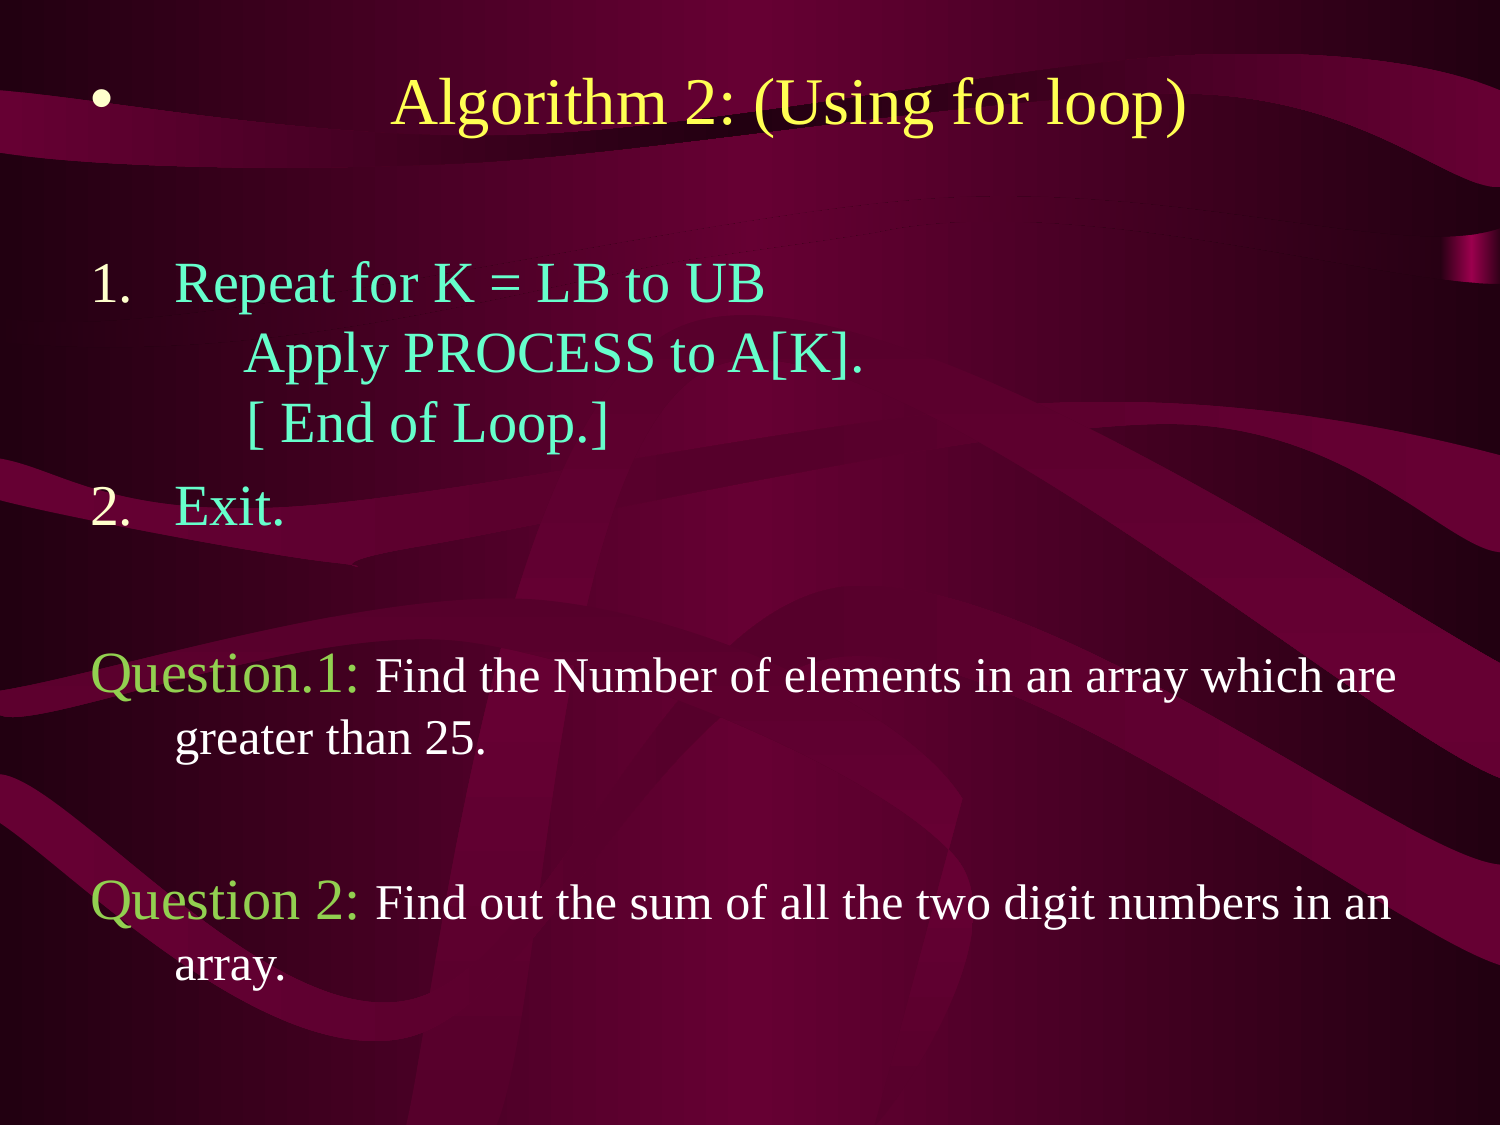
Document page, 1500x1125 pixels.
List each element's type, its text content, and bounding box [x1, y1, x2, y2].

list Algorithm 2: (Using for loop) Repeat for K = LB to UB Apply PROCESS to A[K]. [ End of Loop.] Exit. Question.1: Find the Number of elements in an array which are greater than 25. Question 2: Find out the sum of all the two digit numbers in an array. [75, 50, 1425, 1125]
